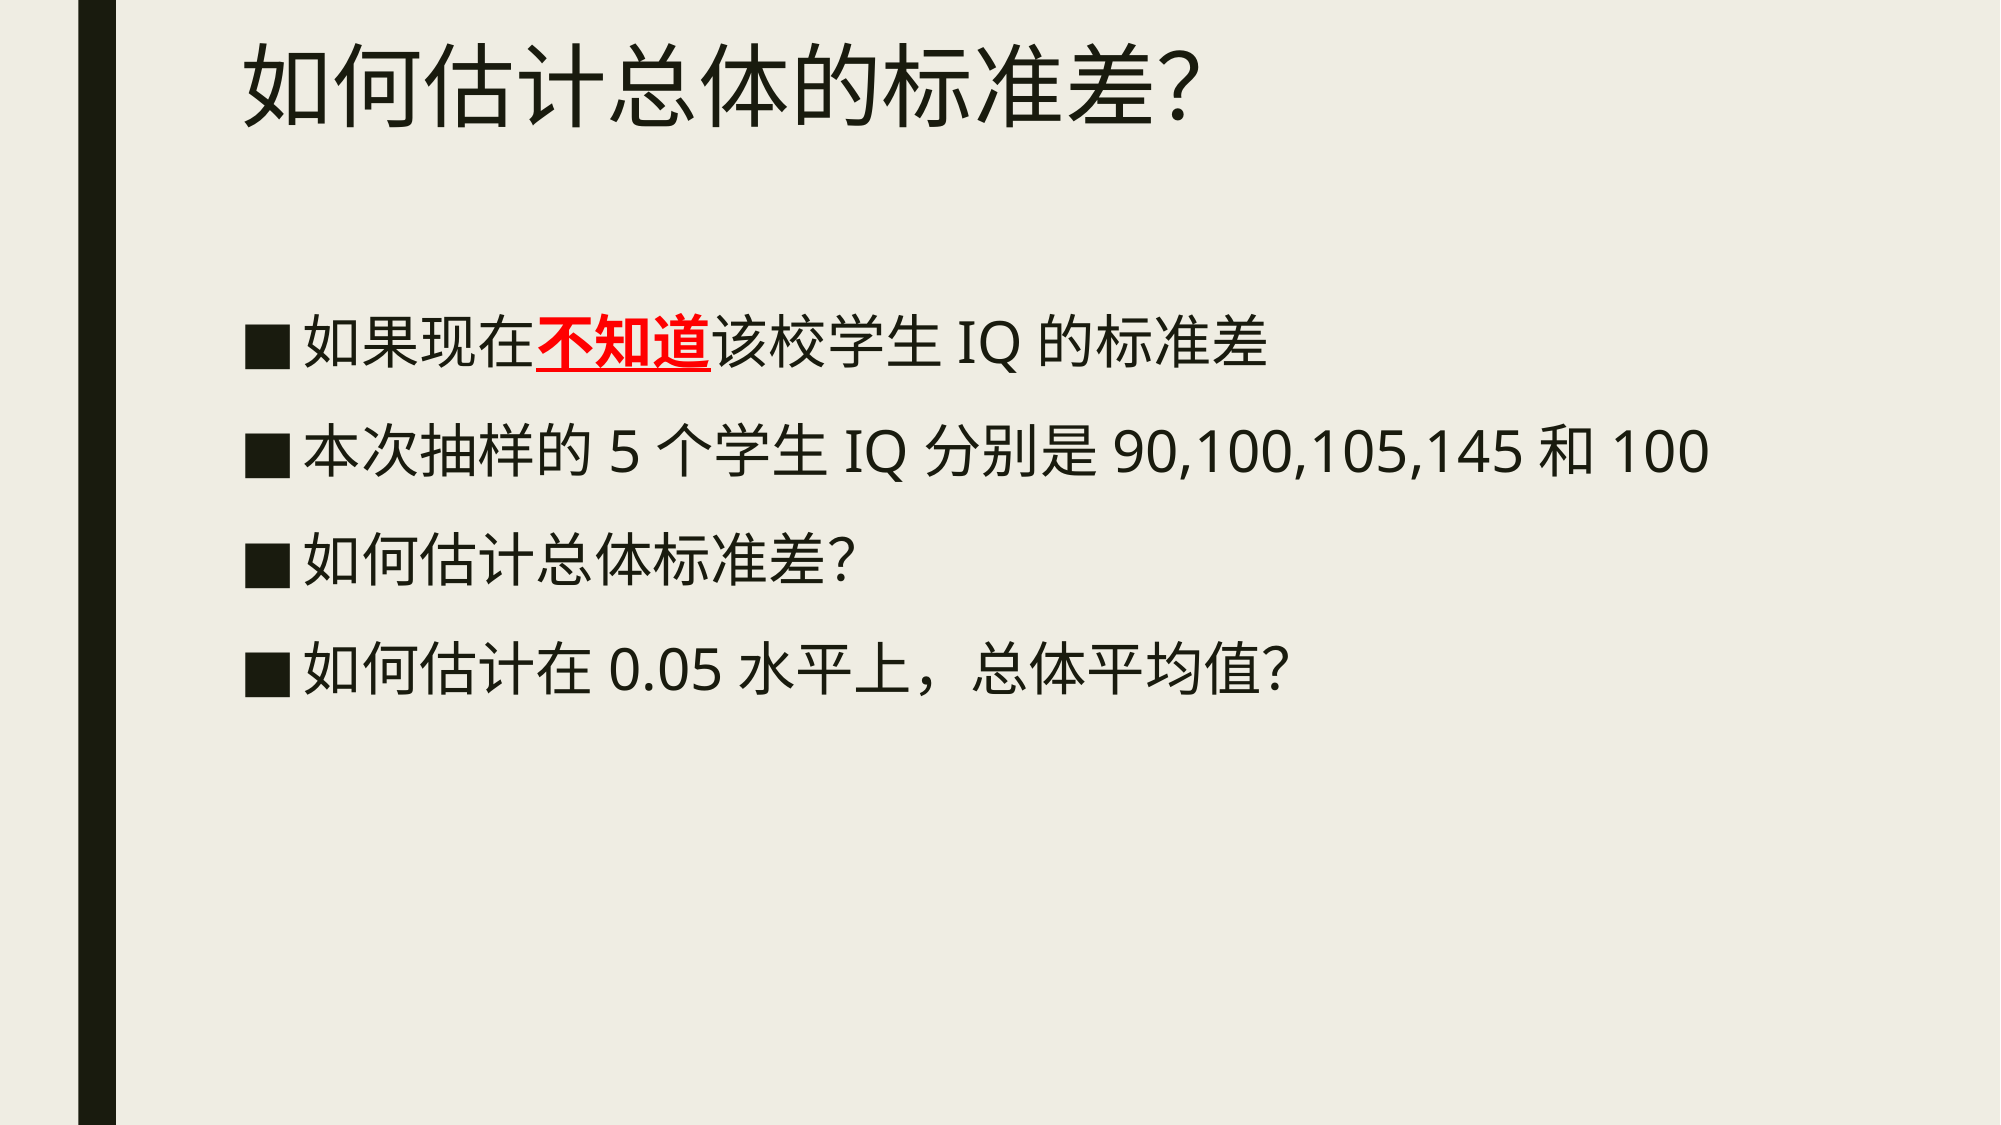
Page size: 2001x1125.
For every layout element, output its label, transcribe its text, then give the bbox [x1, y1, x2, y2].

list 如果现在不知道该校学生IQ的标准差 本次抽样的5个学生IQ分别是90,100,105,145和100 如何估计总体标准差？ 如何估计在0.05水平上，总体平均值？ [225, 283, 1800, 872]
title 如何估计总体的标准差？ [225, 35, 1800, 279]
